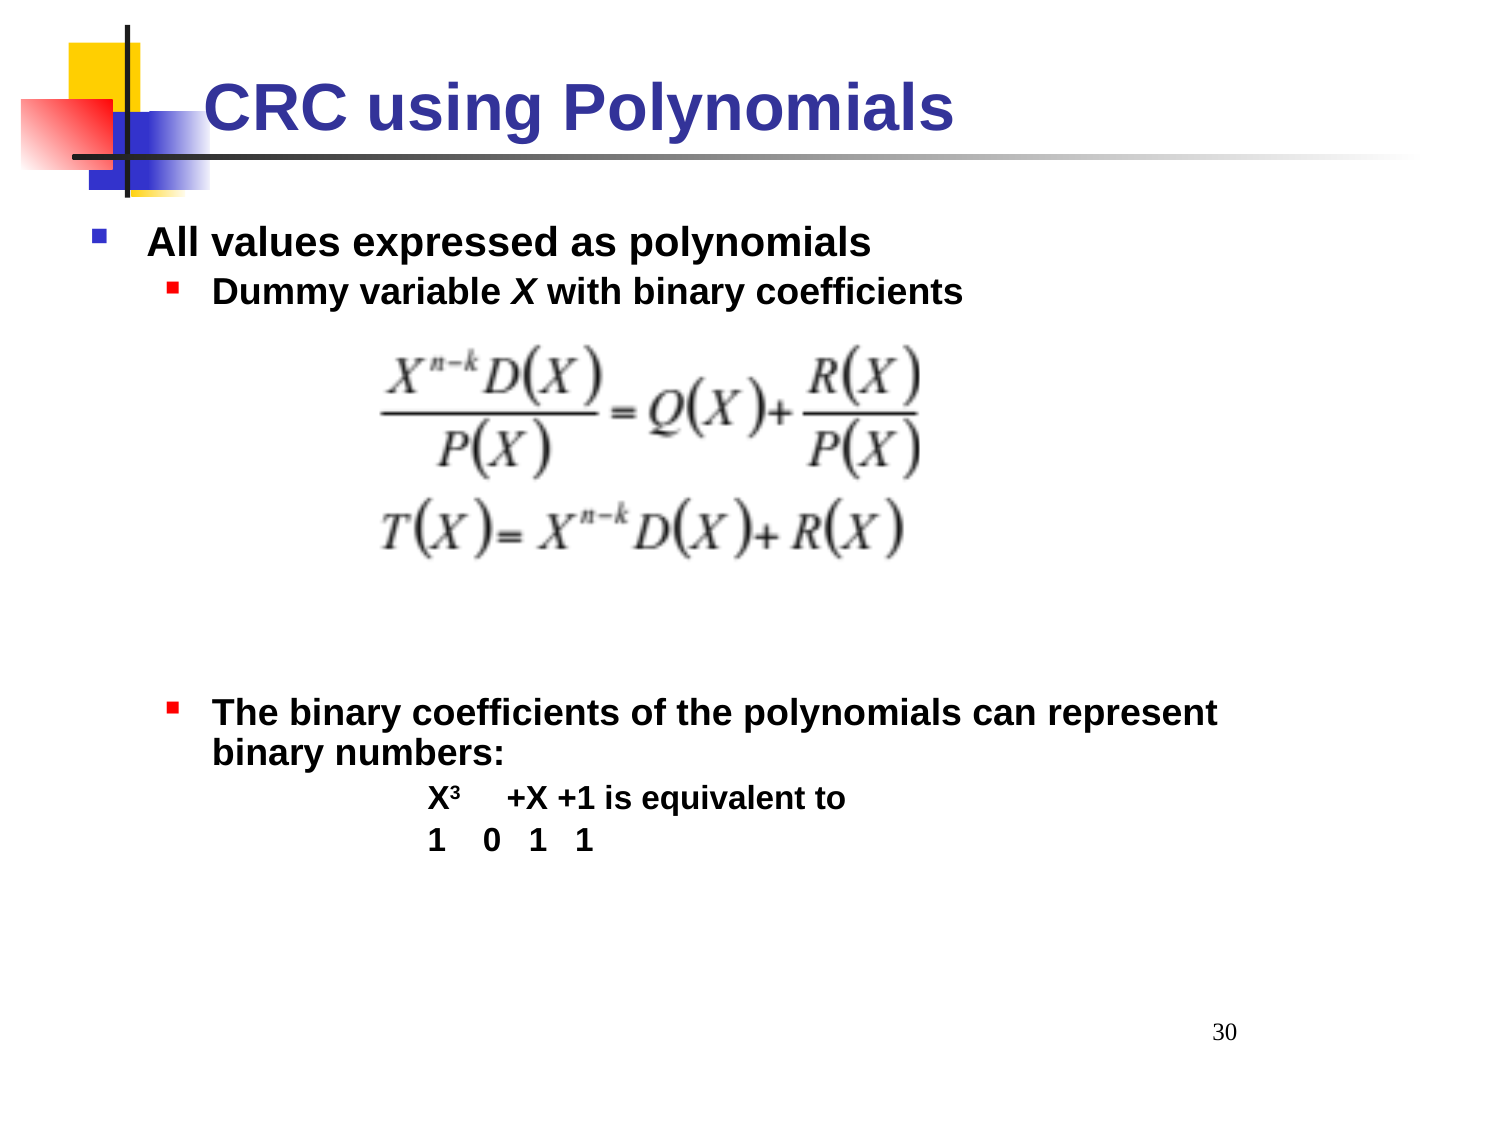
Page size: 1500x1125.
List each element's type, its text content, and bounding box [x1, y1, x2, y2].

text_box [375, 339, 920, 563]
list All values expressed as polynomials Dummy variable X with binary coefficients The binary coefficients of the polynomials can represent binary numbers: X3 +X +1 is equivalent to 1 0 1 1 [75, 212, 1350, 1046]
slide_number 30 [1068, 1007, 1381, 1083]
title CRC using Polynomials [188, 26, 1468, 152]
